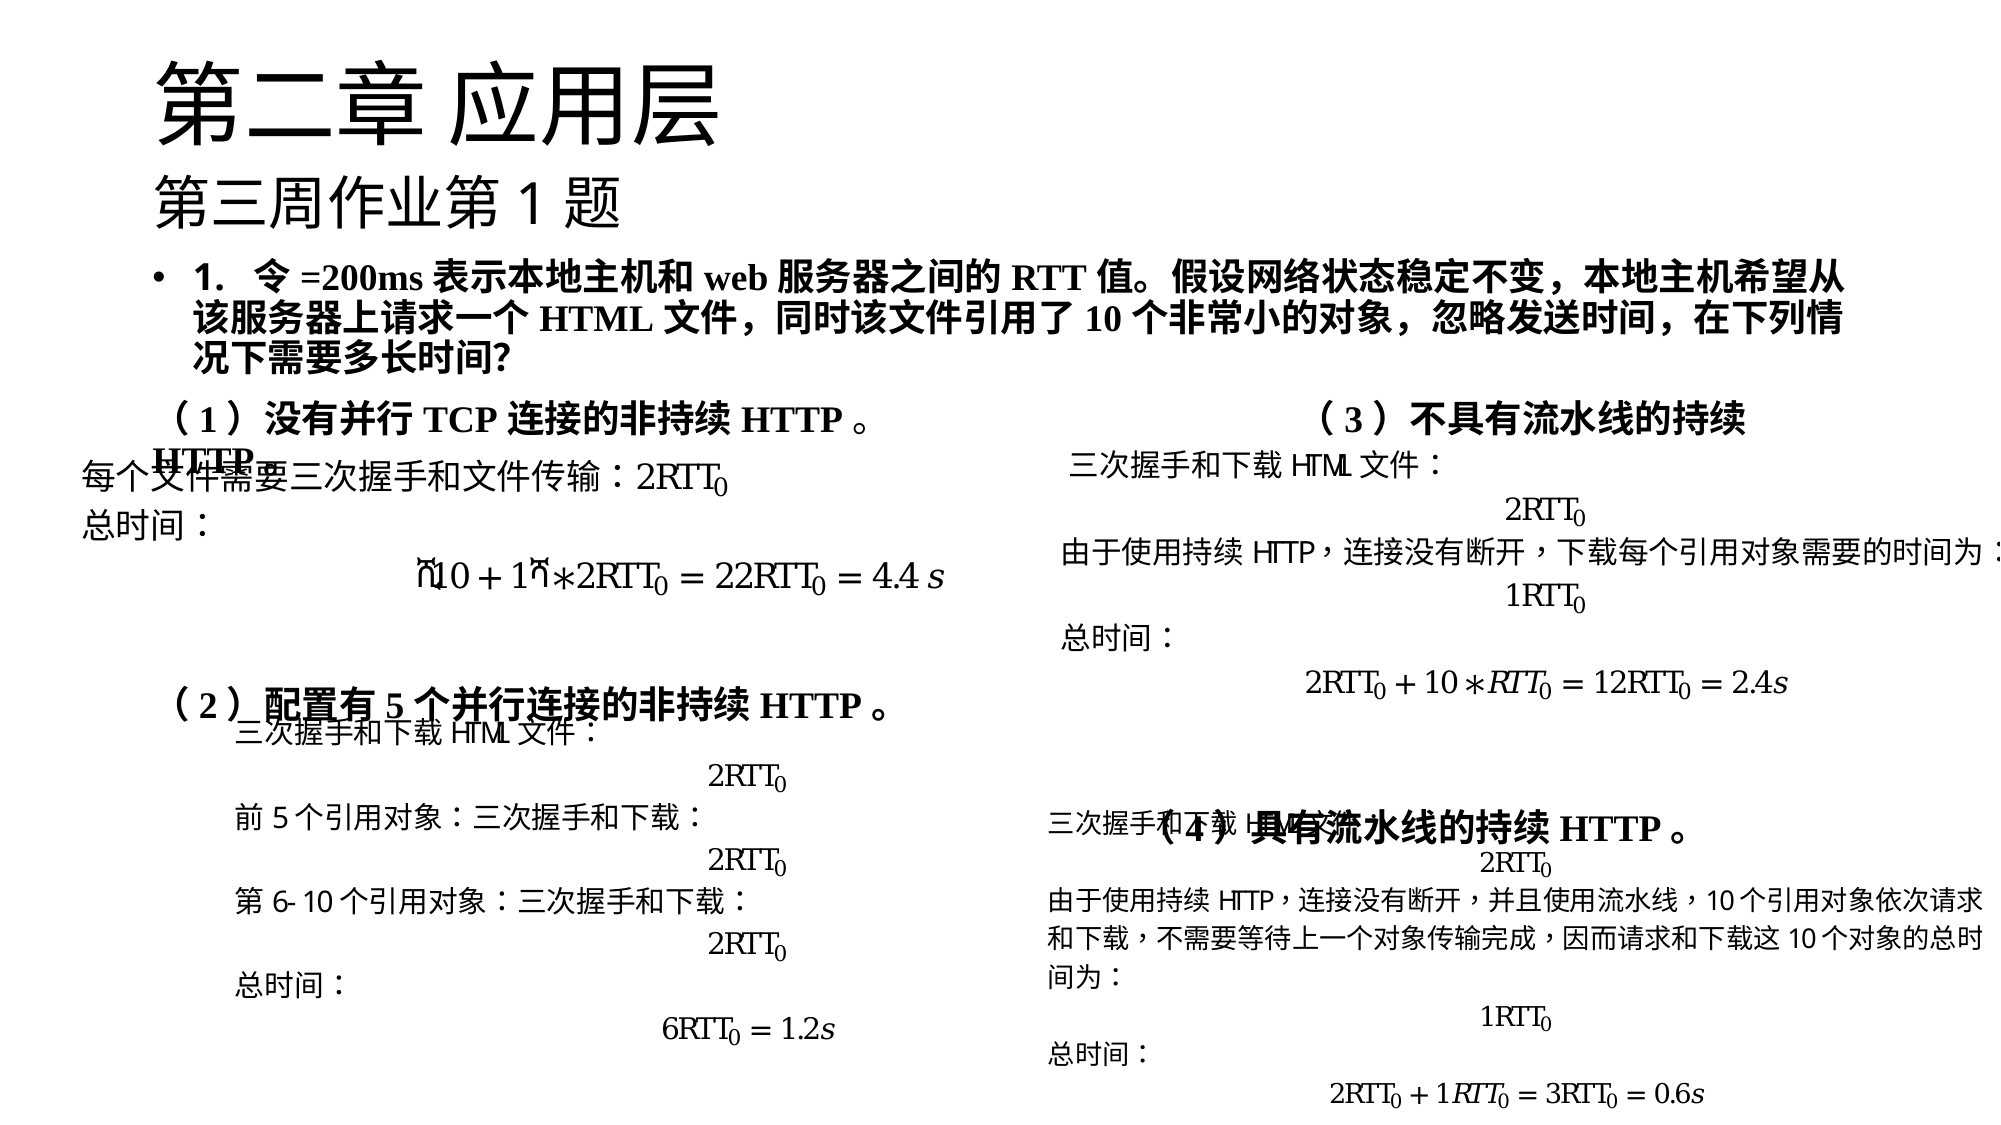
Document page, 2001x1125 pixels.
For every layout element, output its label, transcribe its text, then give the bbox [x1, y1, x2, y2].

title 第二章 应用层 [137, 0, 1863, 218]
picture [0, 452, 960, 601]
picture [959, 804, 1981, 1112]
picture [1048, 443, 2000, 747]
picture [137, 712, 870, 1049]
